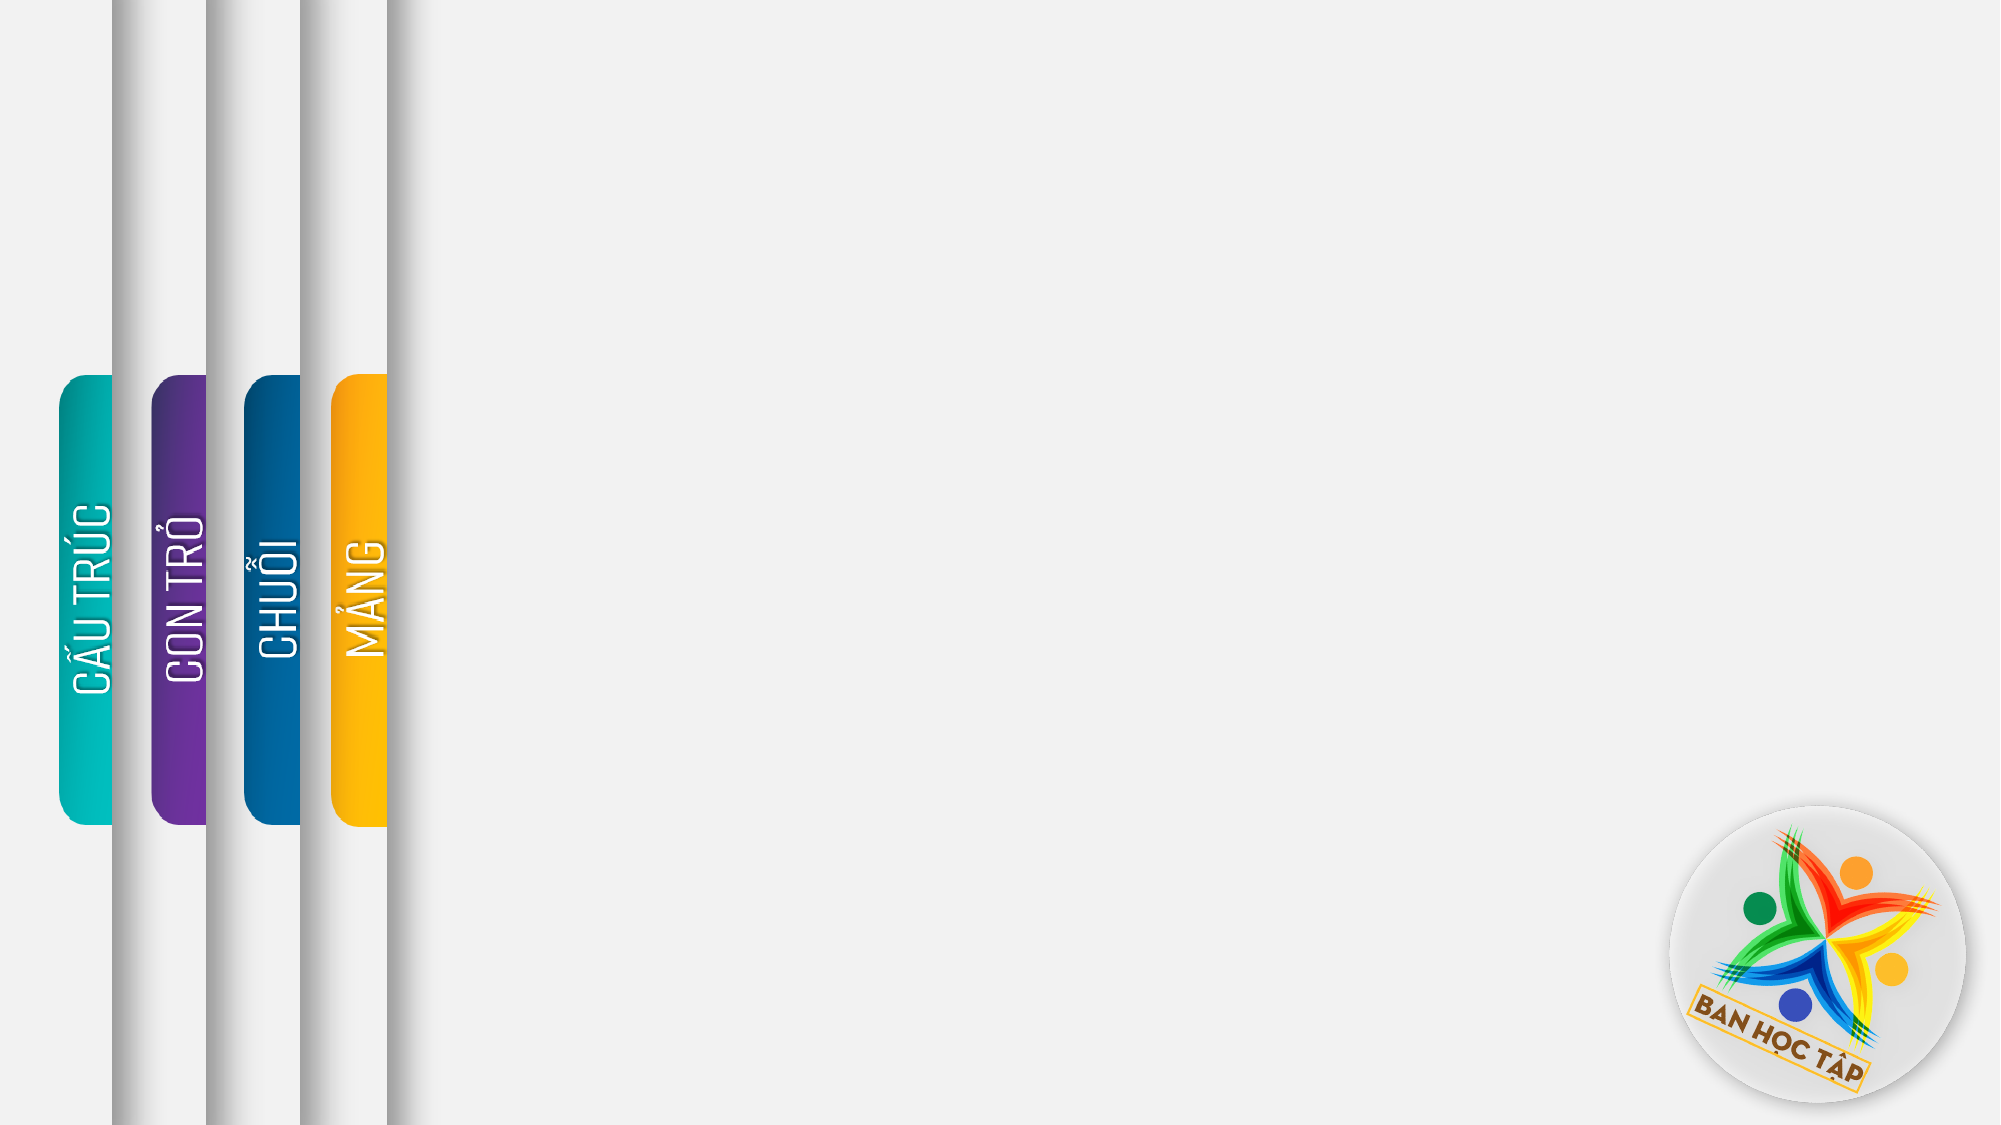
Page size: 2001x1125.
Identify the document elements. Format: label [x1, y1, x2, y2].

picture [0, 0, 442, 1125]
picture [1600, 737, 2001, 1125]
